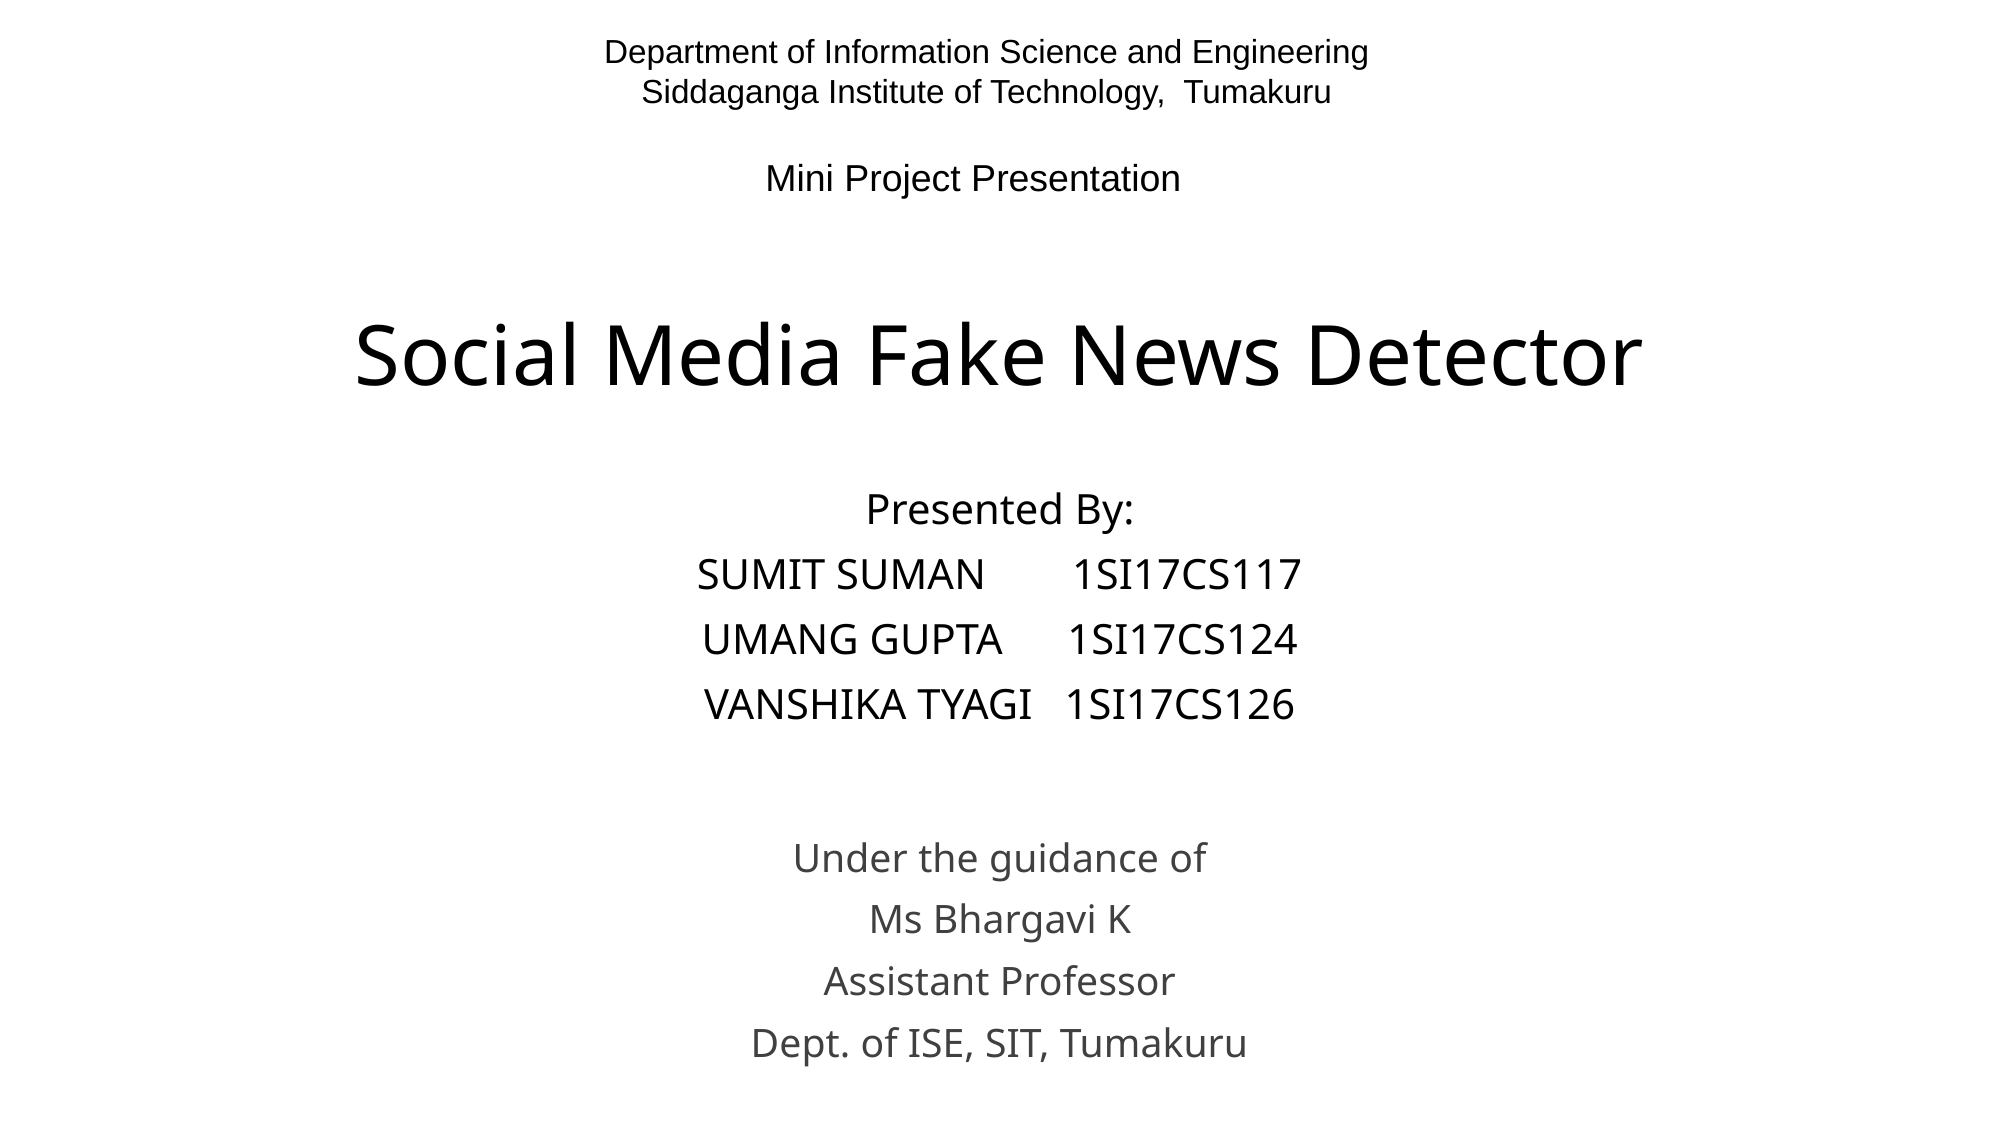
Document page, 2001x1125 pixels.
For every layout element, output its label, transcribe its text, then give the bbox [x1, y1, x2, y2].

title Social Media Fake News Detector Presented By: SUMIT SUMAN 1SI17CS117 UMANG GUPTA 1SI17CS124 VANSHIKA TYAGI 1SI17CS126 [249, 207, 1750, 724]
text_box Department of Information Science and Engineering Siddaganga Institute of Technology, Tumakuru [120, 22, 1855, 118]
subtitle Under the guidance of Ms Bhargavi K Assistant Professor Dept. of ISE, SIT, Tumakuru [249, 724, 1750, 1076]
text_box Mini Project Presentation [464, 146, 1483, 207]
